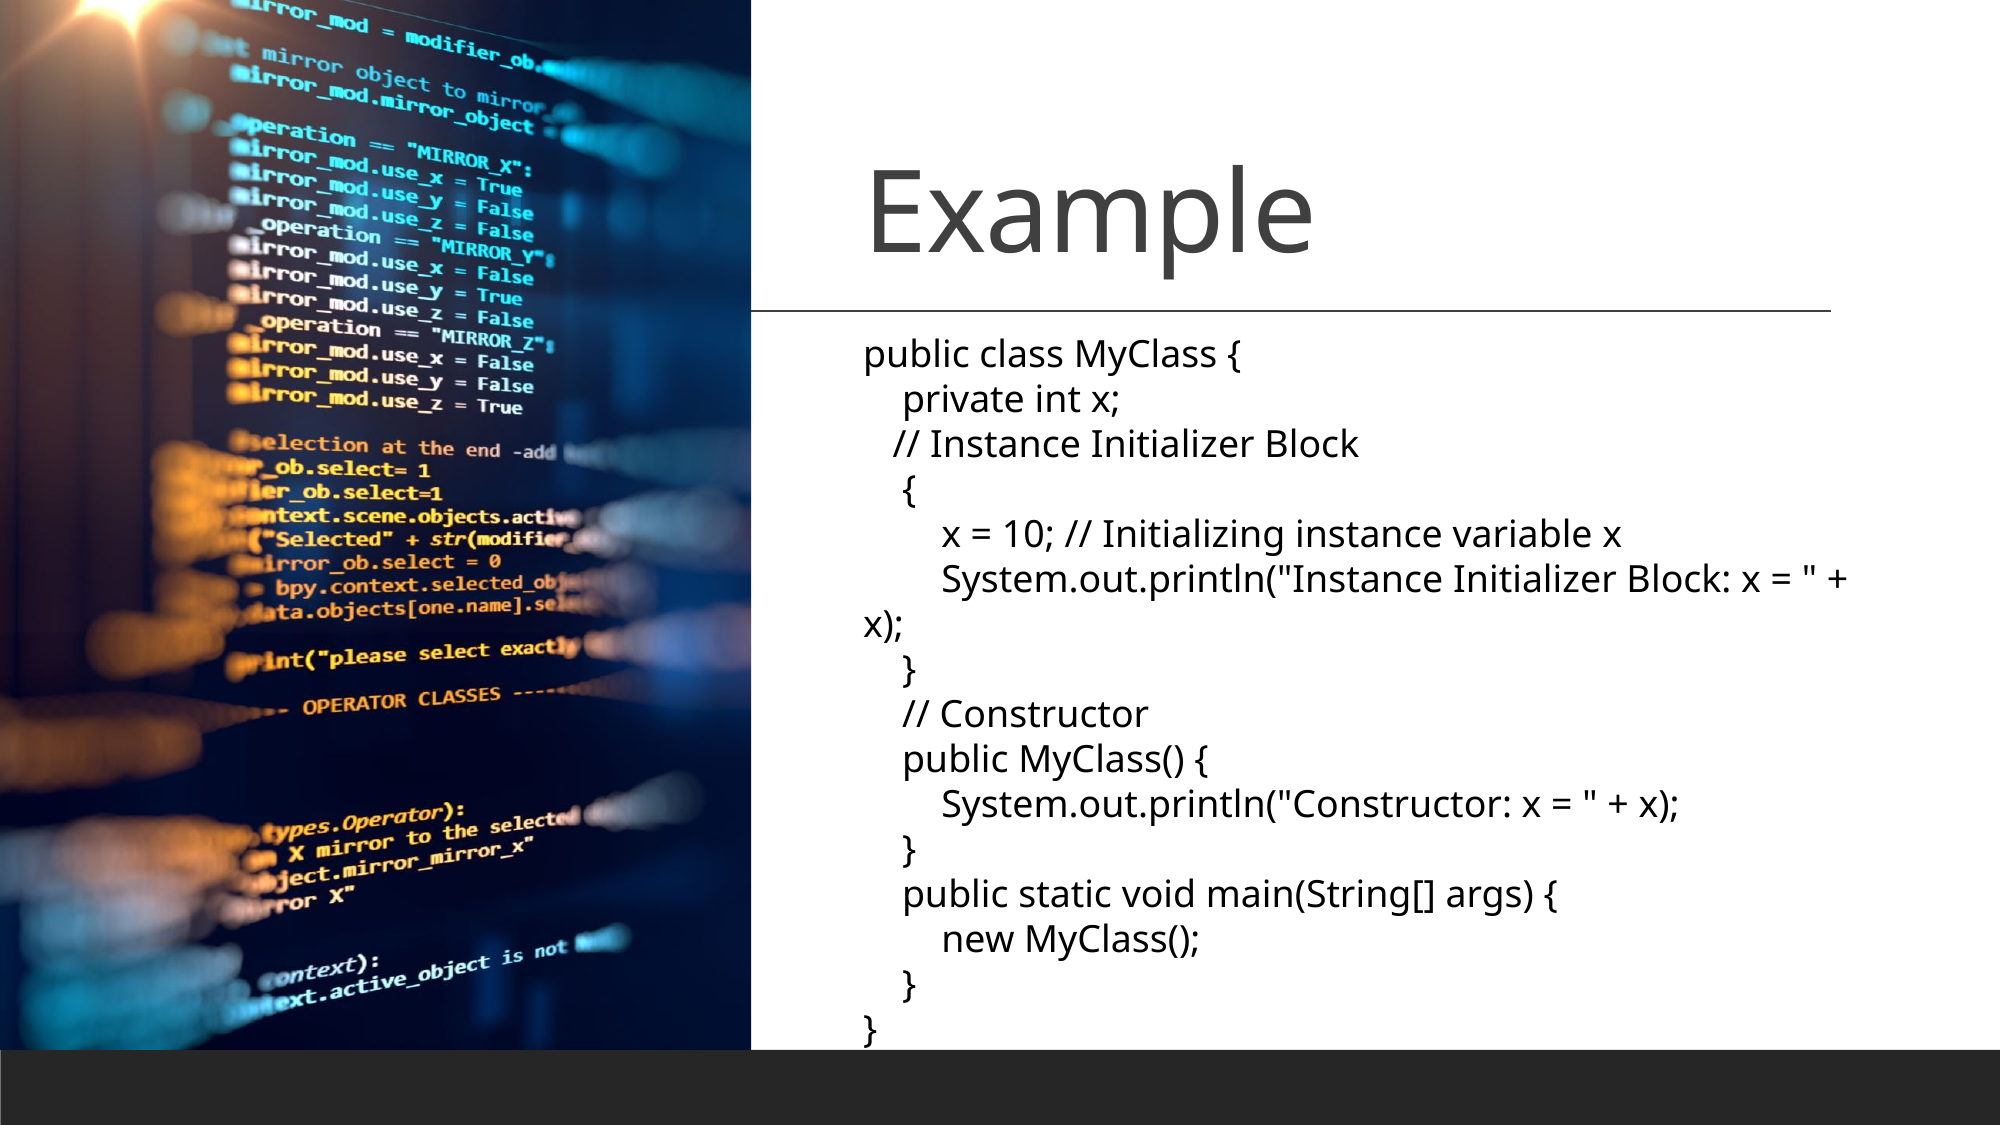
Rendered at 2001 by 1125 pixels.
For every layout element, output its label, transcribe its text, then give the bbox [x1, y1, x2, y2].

title Example [848, 47, 1830, 285]
text_box public class MyClass { private int x; // Instance Initializer Block { x = 10; // Initializing instance variable x System.out.println("Instance Initializer Block: x = " + x); } // Constructor public MyClass() { System.out.println("Constructor: x = " + x); } public static void main(String[] args) { new MyClass(); } } [848, 323, 1865, 1058]
picture [0, 0, 752, 1051]
picture [545, 64, 560, 72]
